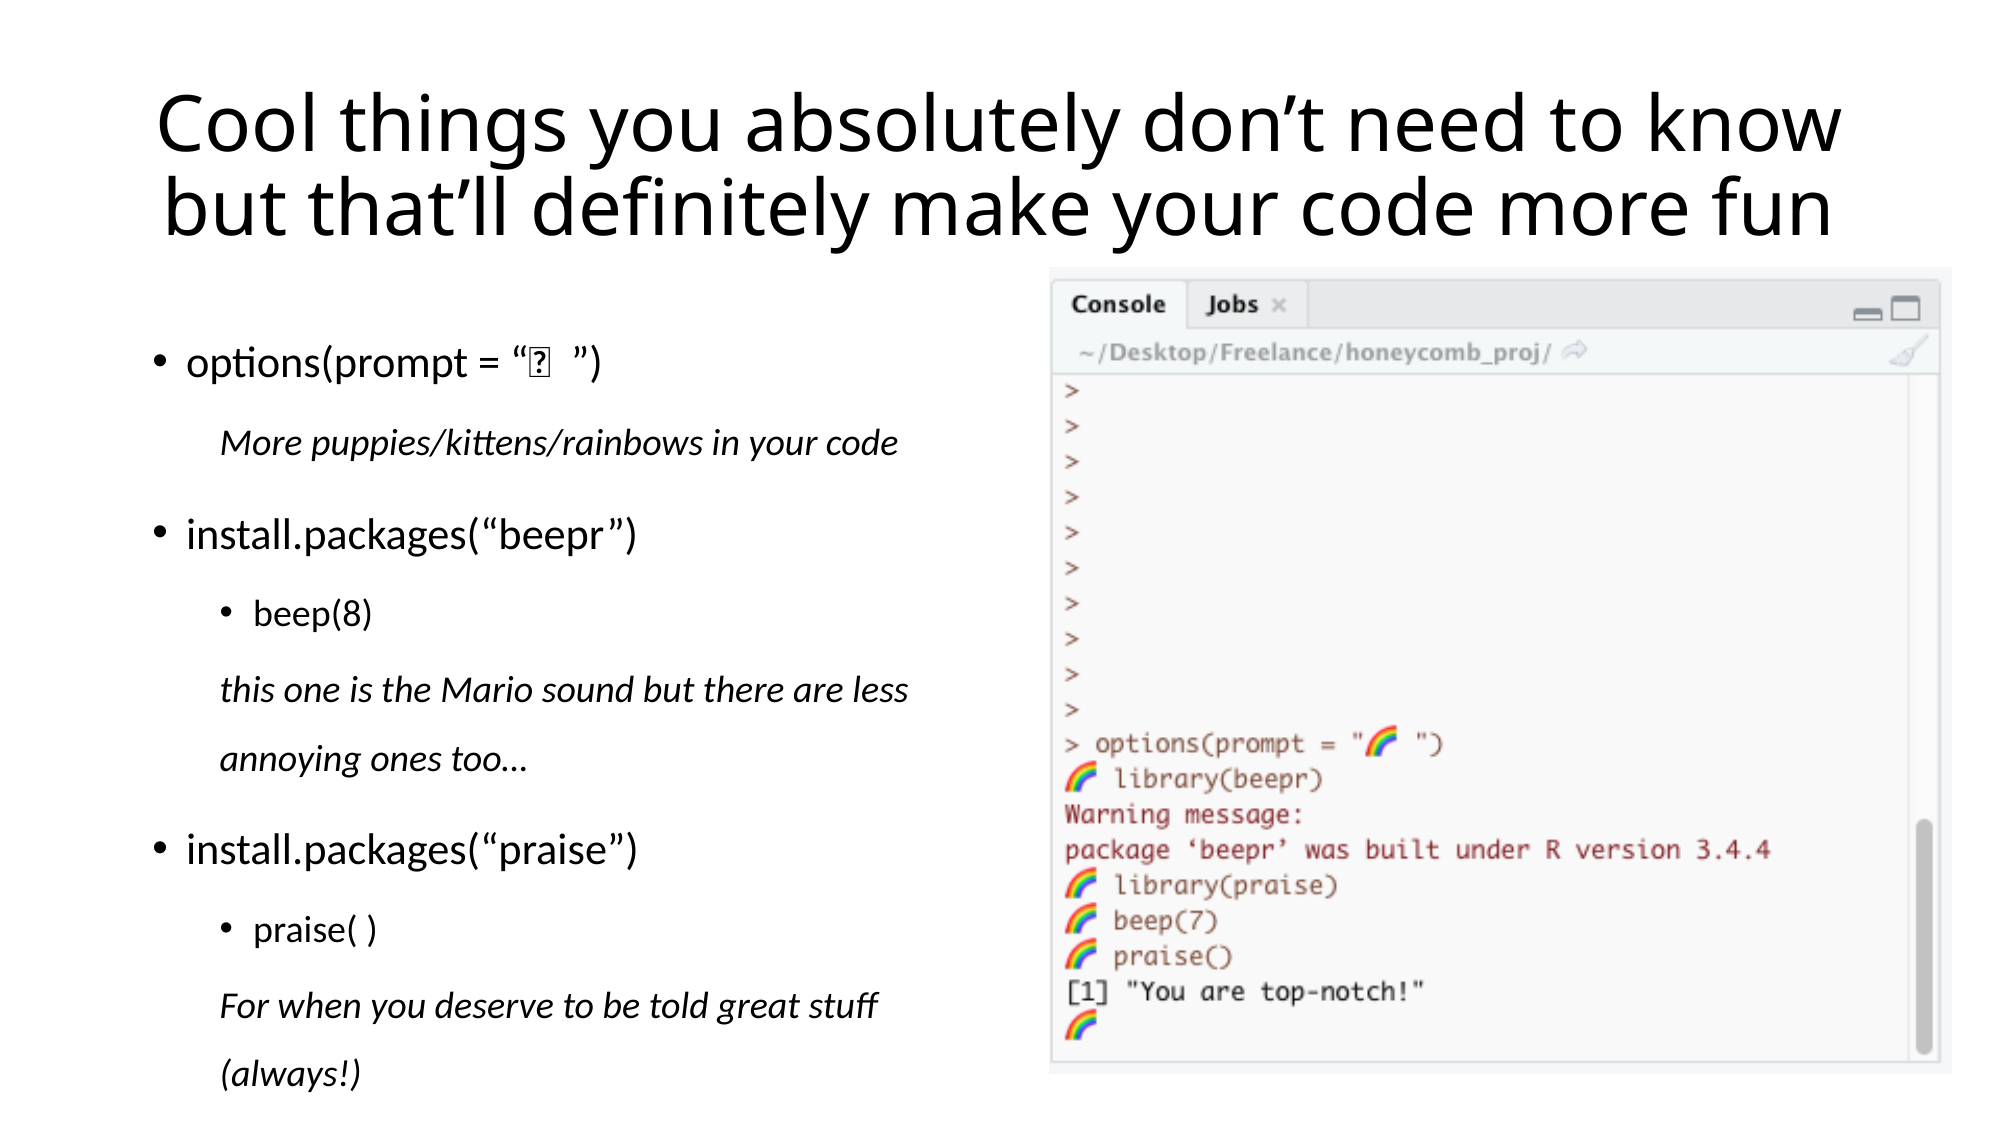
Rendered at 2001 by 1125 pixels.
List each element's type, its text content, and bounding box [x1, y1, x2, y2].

list options(prompt = “🐶 ”) More puppies/kittens/rainbows in your code install.packages(“beepr”) beep(8) this one is the Mario sound but there are less annoying ones too… install.packages(“praise”) praise( ) For when you deserve to be told great stuff (always!) [137, 299, 1000, 1106]
picture [1049, 267, 1952, 1075]
title Cool things you absolutely don’t need to know but that’ll definitely make your code more fun [137, 59, 1863, 278]
